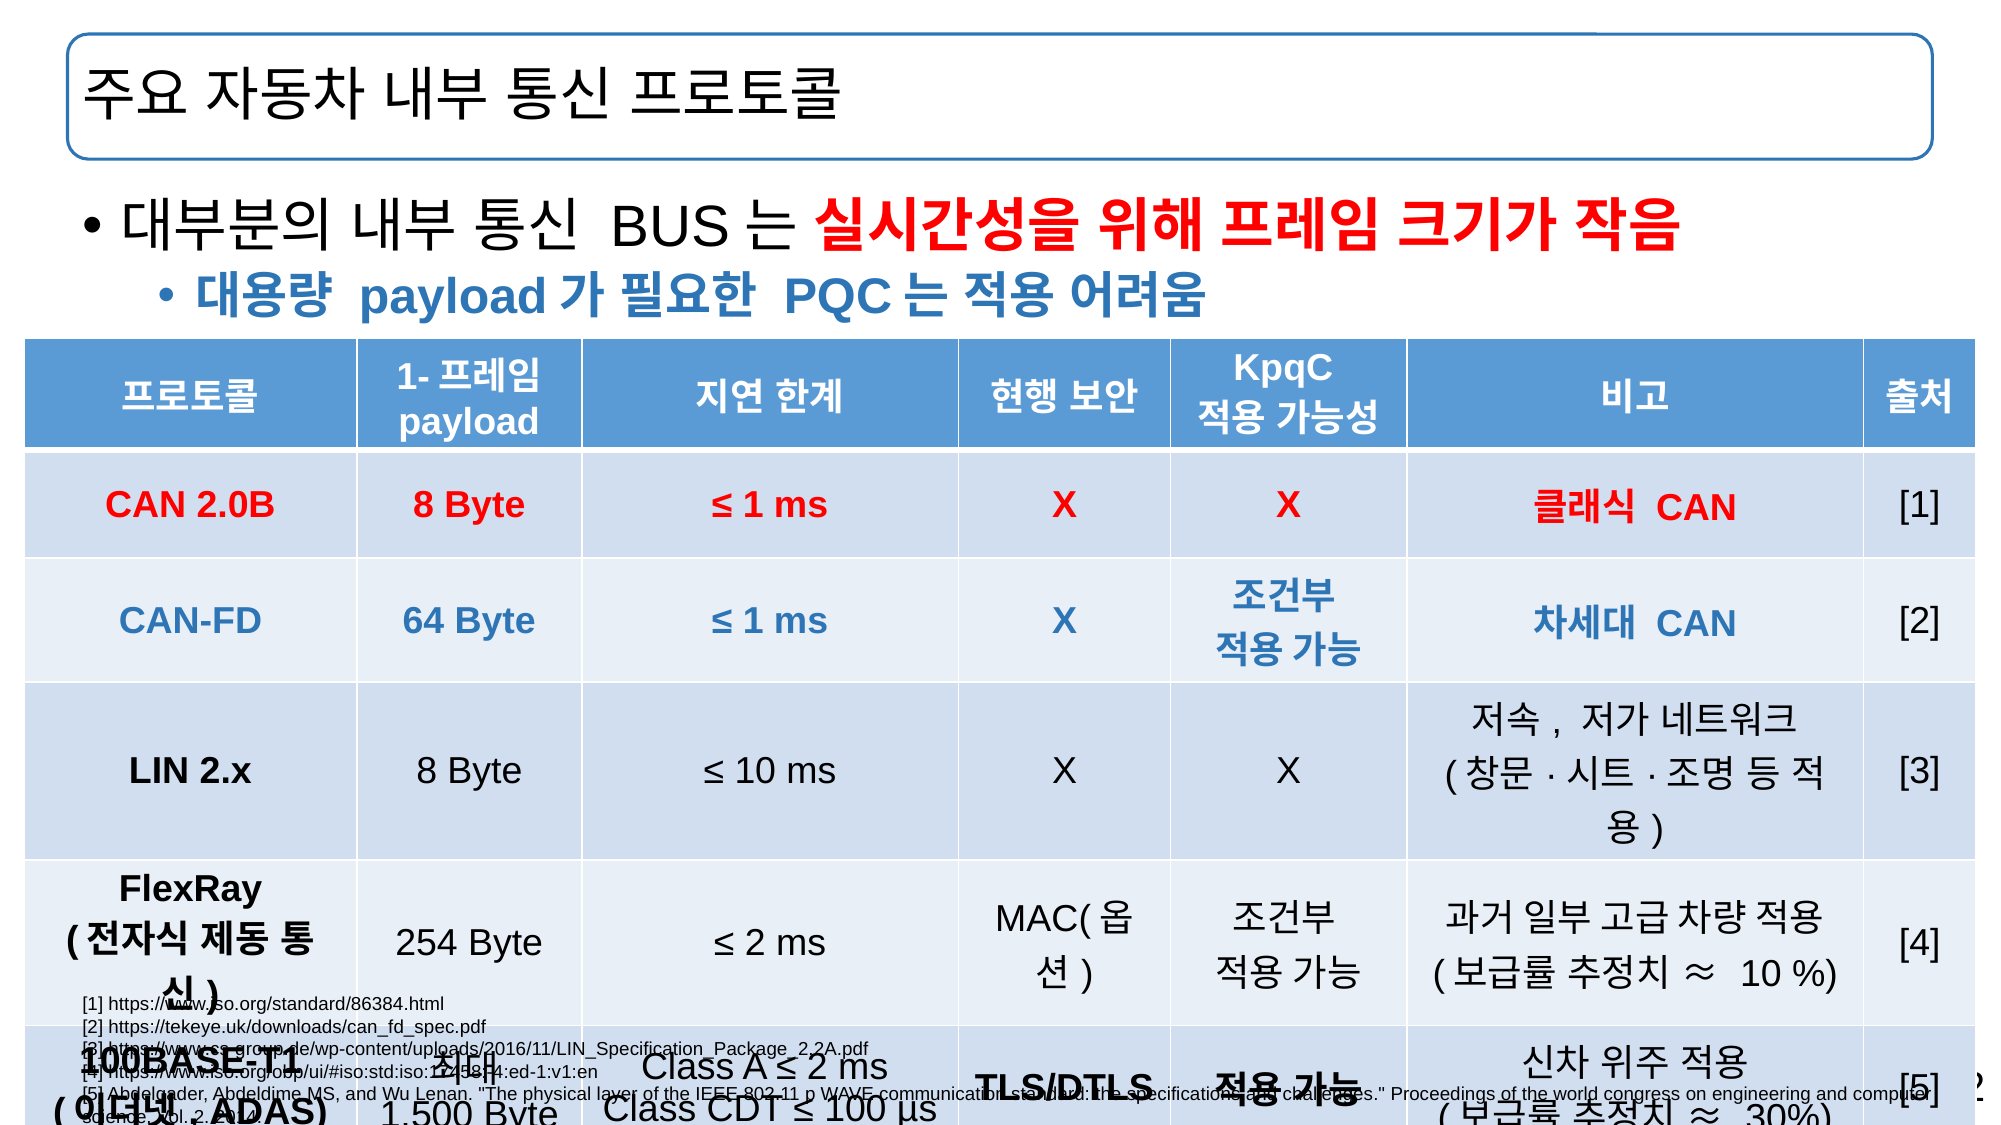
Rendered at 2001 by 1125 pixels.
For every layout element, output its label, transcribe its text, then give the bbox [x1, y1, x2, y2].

table_header 출처 [1864, 339, 1975, 447]
table_header 1-프레임 payload [358, 339, 581, 447]
table_cell X [1171, 453, 1406, 557]
table_cell X [959, 683, 1170, 859]
table_cell [4] [1864, 861, 1975, 984]
table_cell 과거 일부 고급 차량 적용 (보급률 추정치 ≈ 10 %) [1408, 861, 1863, 984]
table_cell MAC(옵션) [959, 861, 1170, 984]
table_cell ≤ 2 ms [583, 861, 958, 984]
table_cell 100BASE-T1 (이더넷, ADAS) [25, 1026, 67, 1125]
table_header 비고 [1408, 339, 1863, 447]
table_cell X [959, 453, 1170, 557]
table_cell 저속, 저가 네트워크 (창문·시트·조명 등 적용) [1408, 683, 1863, 859]
table_cell 클래식 CAN [1408, 453, 1863, 557]
table_cell X [1171, 683, 1406, 859]
table_cell 254 Byte [358, 861, 581, 984]
table_cell [1] [1864, 453, 1975, 557]
table_header 현행 보안 [959, 339, 1170, 447]
table_cell FlexRay (전자식 제동 통신) [25, 861, 356, 1025]
table_cell CAN-FD [25, 559, 356, 681]
table_header KpqC 적용 가능성 [1171, 339, 1406, 447]
table_cell X [959, 559, 1170, 681]
table_cell LIN 2.x [25, 683, 356, 859]
title 주요 자동차 내부 통신 프로토콜 [67, 34, 1933, 160]
text_box [1] https://www.iso.org/standard/86384.html [2] https://tekeye.uk/downloads/can_fd_spec.pdf [3] https://www.cs-group.de/wp-content/uploads/2016/11/LIN_Specification_Package_2.2A.pdf [4] https://www.iso.org/obp/ui/#iso:std:iso:17458:-4:ed-1:v1:en [5] Abdelgader, Abdeldime MS, and Wu Lenan. "The physical layer of the IEEE 802.11 p WAVE communication standard: the specifications and challenges." Proceedings of the world congress on engineering and computer science. Vol. 2. 2014. [67, 984, 2000, 1125]
table_cell 조건부 적용 가능 [1171, 861, 1406, 984]
table_cell ≤ 1 ms [583, 559, 958, 681]
table_cell 차세대 CAN [1408, 559, 1863, 681]
table_cell ≤ 10 ms [583, 683, 958, 859]
table_cell CAN 2.0B [25, 453, 356, 557]
table_header 지연 한계 [583, 339, 958, 447]
table_cell 64 Byte [358, 559, 581, 681]
table_cell [2] [1864, 559, 1975, 681]
list 대부분의 내부 통신 BUS는 실시간성을 위해 프레임 크기가 작음 대용량 payload가 필요한 PQC는 적용 어려움 [67, 189, 1933, 338]
table_cell [3] [1864, 683, 1975, 859]
table_cell ≤ 1 ms [583, 453, 958, 557]
table_cell 8 Byte [358, 683, 581, 859]
table_header 프로토콜 [25, 339, 356, 447]
table_cell 조건부 적용 가능 [1171, 559, 1406, 681]
table_cell 8 Byte [358, 453, 581, 557]
